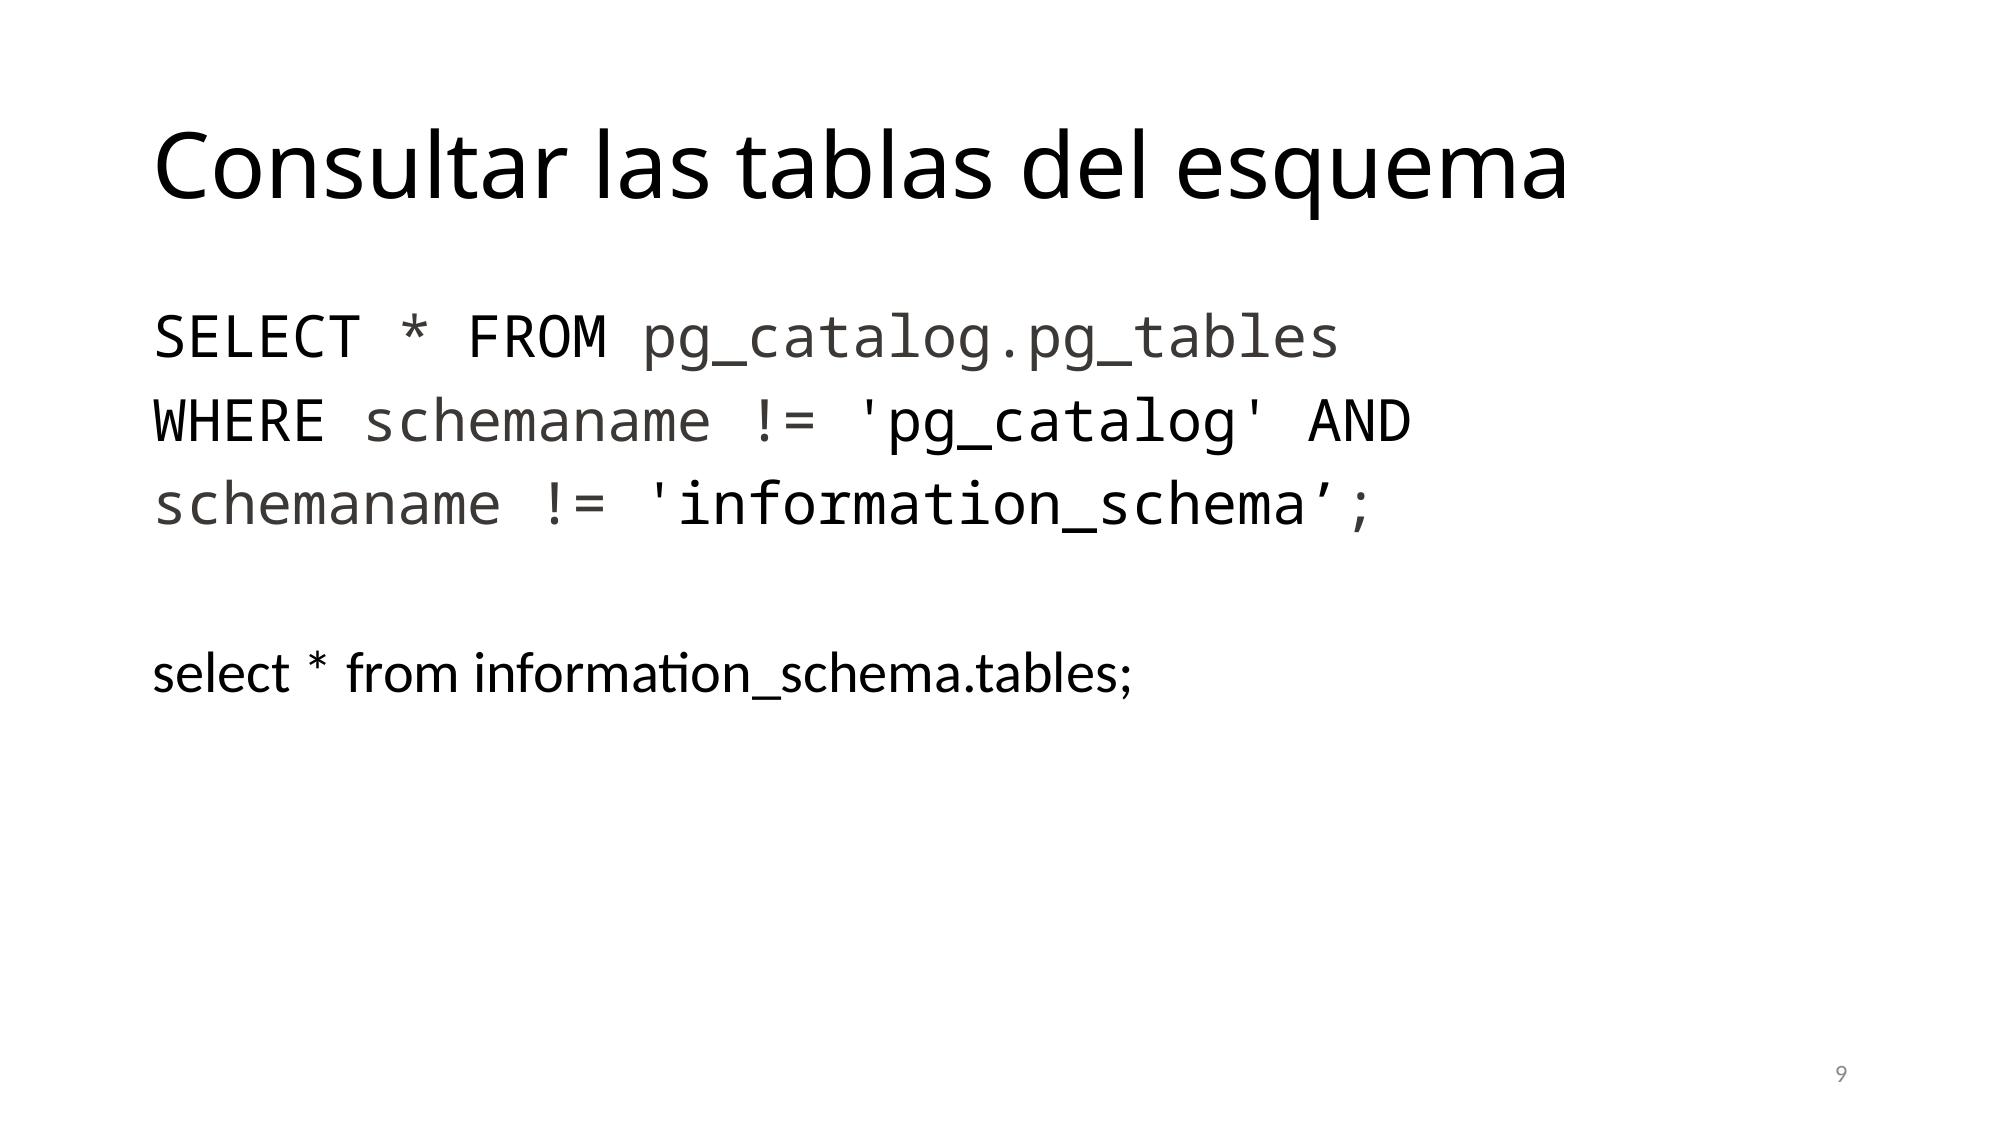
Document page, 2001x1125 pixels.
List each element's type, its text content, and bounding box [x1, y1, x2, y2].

slide_number 9 [1412, 1042, 1863, 1103]
list SELECT * FROM pg_catalog.pg_tables WHERE schemaname != 'pg_catalog' AND schemaname != 'information_schema’; select * from information_schema.tables; [137, 299, 1863, 1014]
title Consultar las tablas del esquema [137, 59, 1863, 278]
